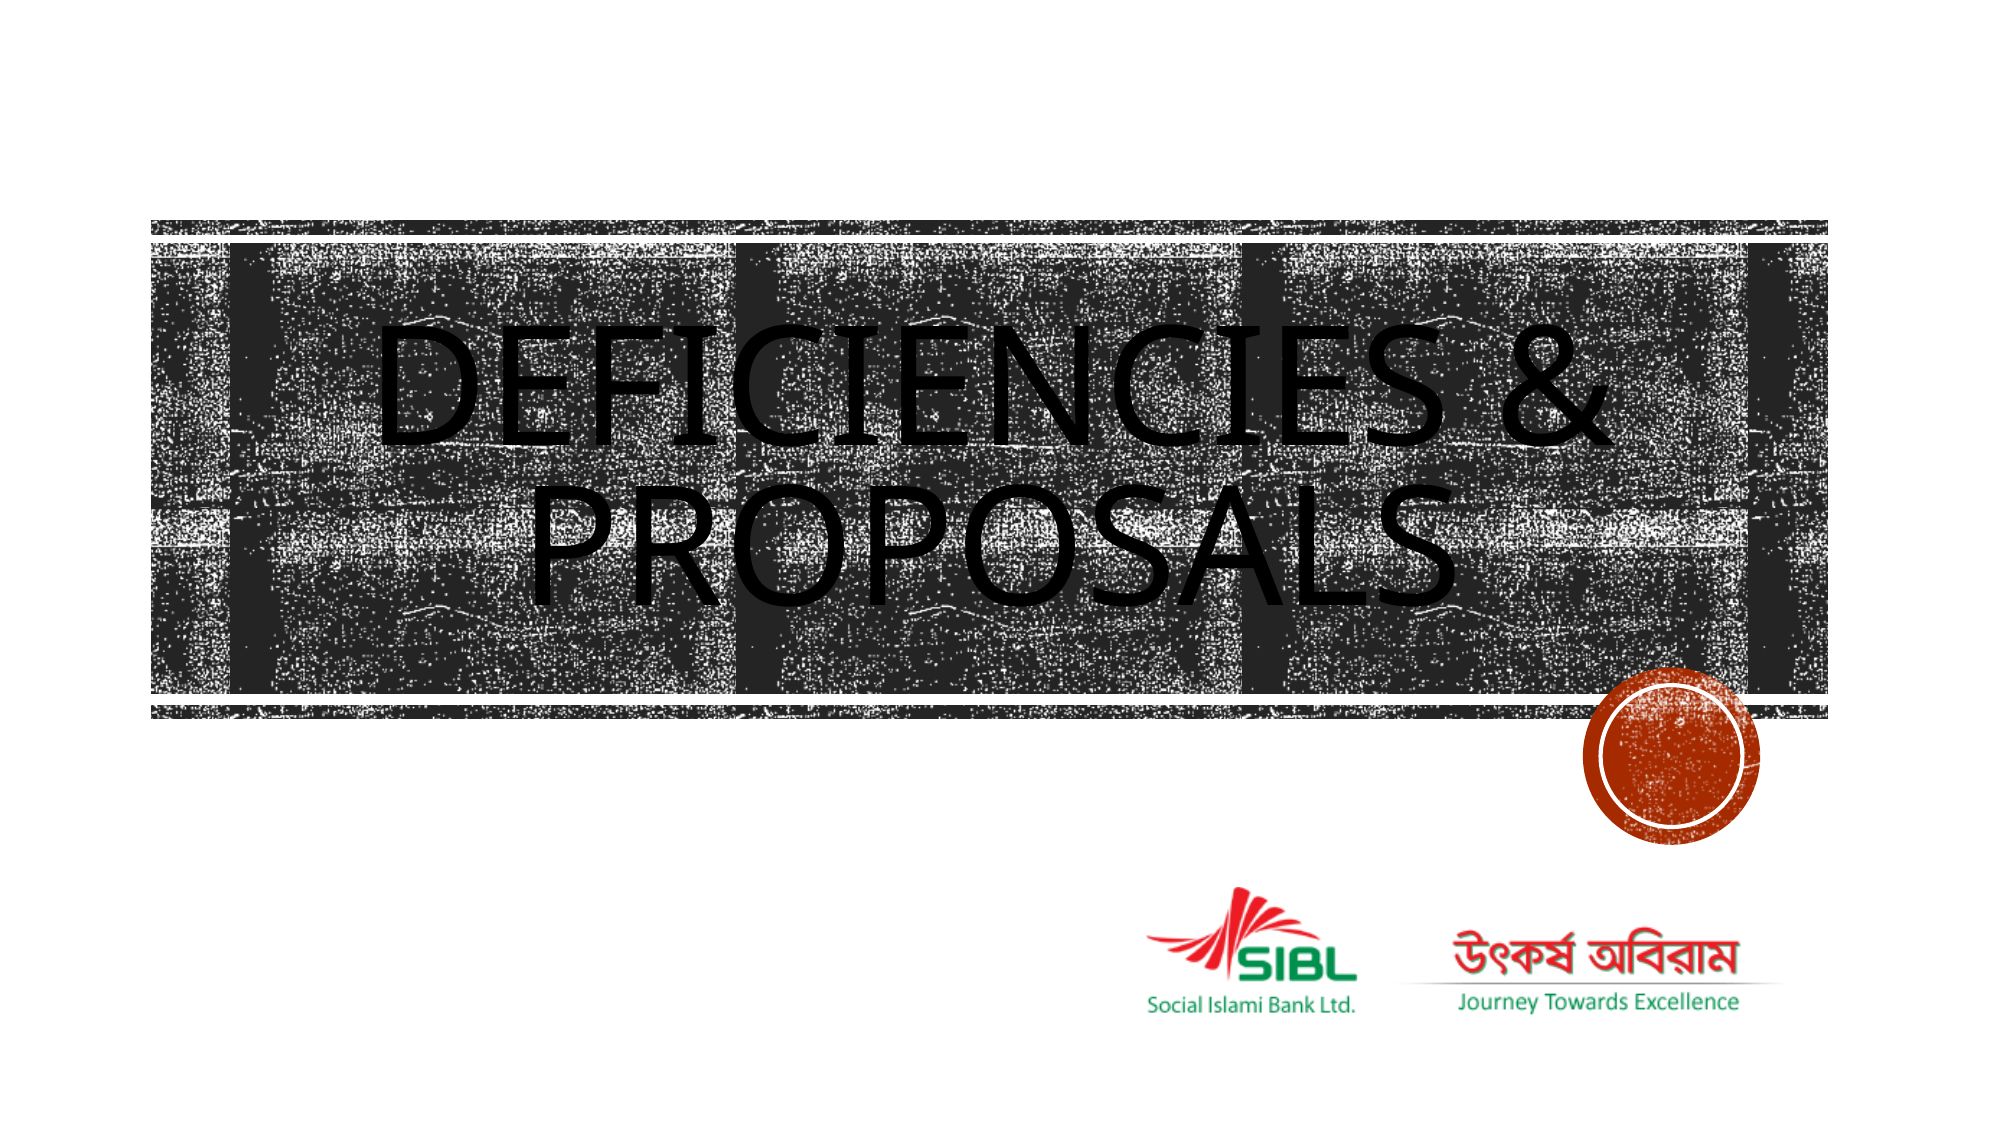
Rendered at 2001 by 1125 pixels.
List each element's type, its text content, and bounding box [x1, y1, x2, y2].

title Deficiencies & PROPOSALS [151, 255, 1832, 700]
picture [1146, 887, 1783, 1016]
